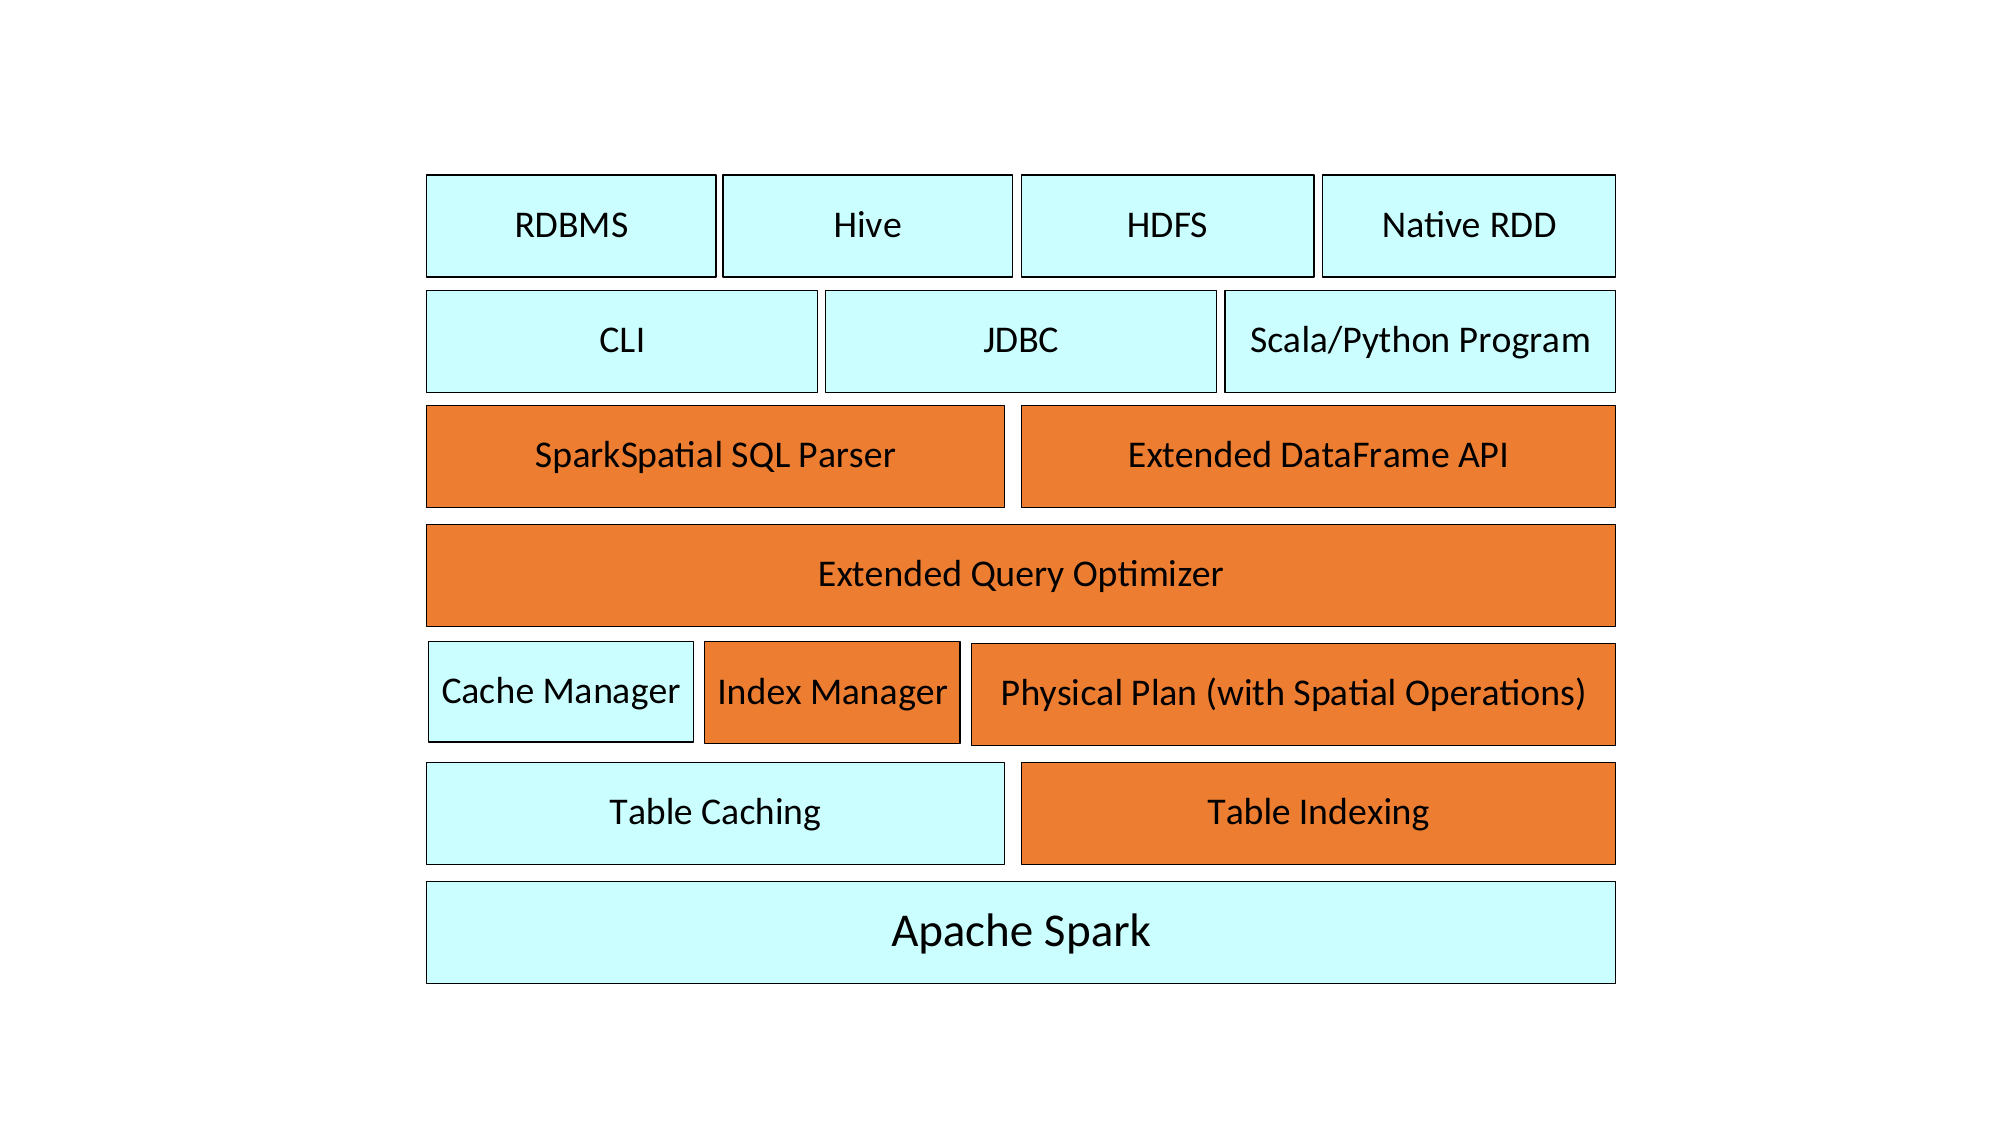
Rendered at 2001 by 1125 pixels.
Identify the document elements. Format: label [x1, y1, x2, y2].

picture [420, 172, 1617, 985]
